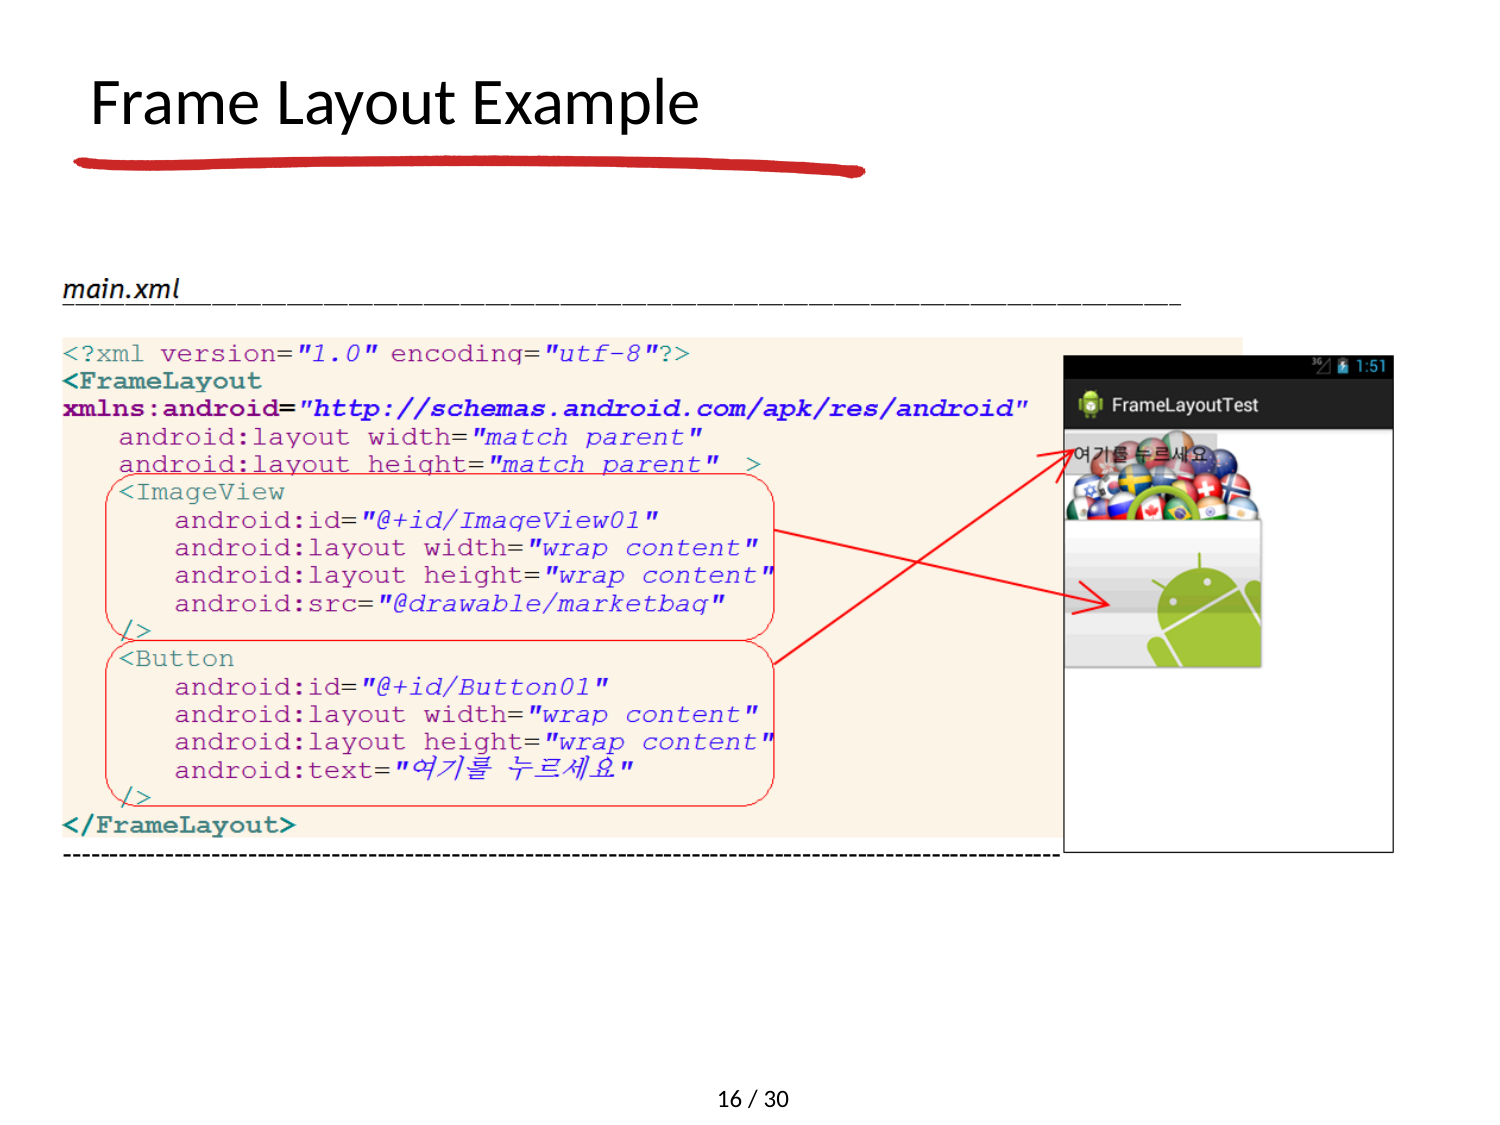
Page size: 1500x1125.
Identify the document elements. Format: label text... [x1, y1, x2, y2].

picture [52, 278, 1408, 866]
title Frame Layout Example [75, 45, 1425, 150]
picture [70, 149, 875, 185]
